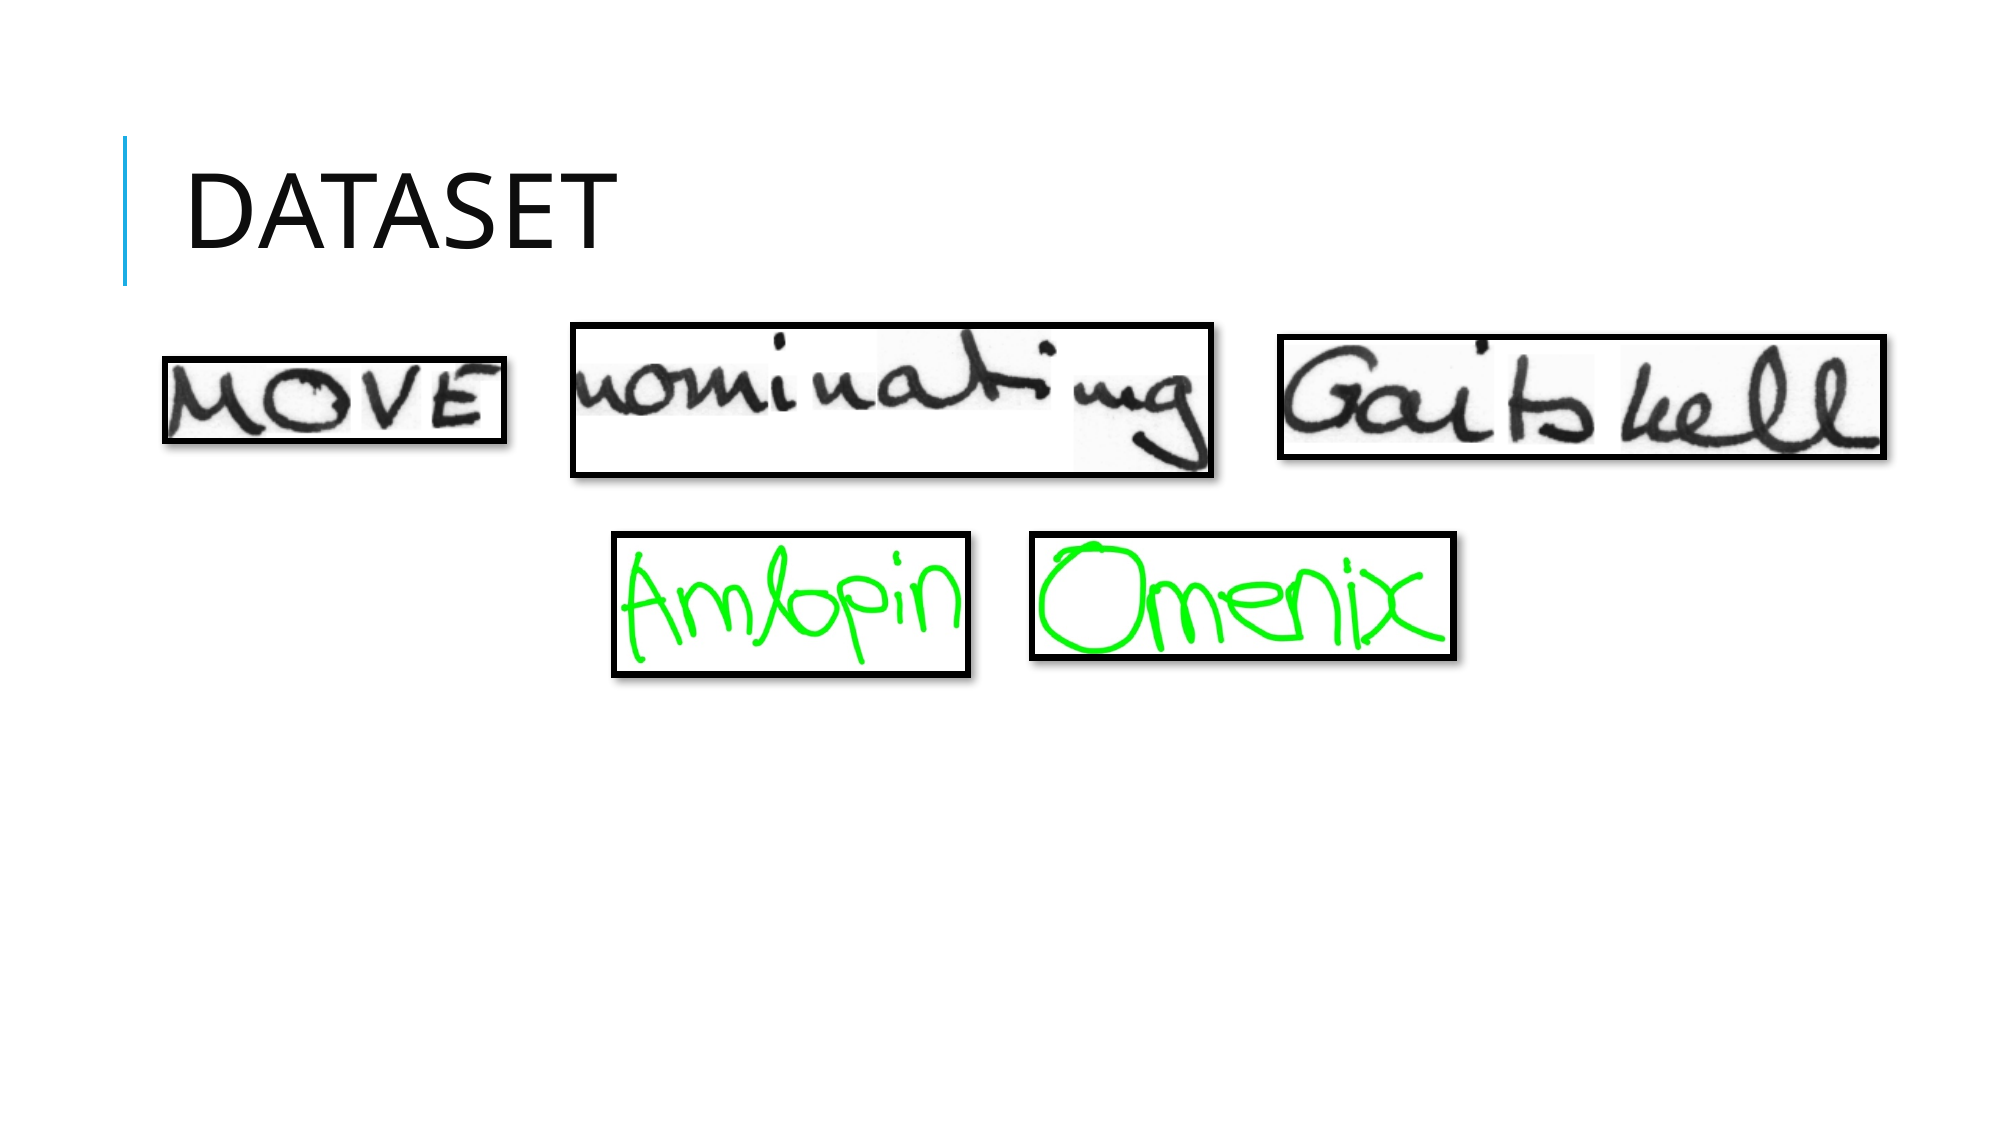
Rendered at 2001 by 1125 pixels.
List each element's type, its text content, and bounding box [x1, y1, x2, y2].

picture [576, 328, 1209, 472]
picture [167, 362, 501, 438]
title DATASET [168, 96, 1763, 342]
picture [616, 537, 966, 672]
picture [1034, 537, 1451, 655]
picture [1283, 339, 1881, 455]
